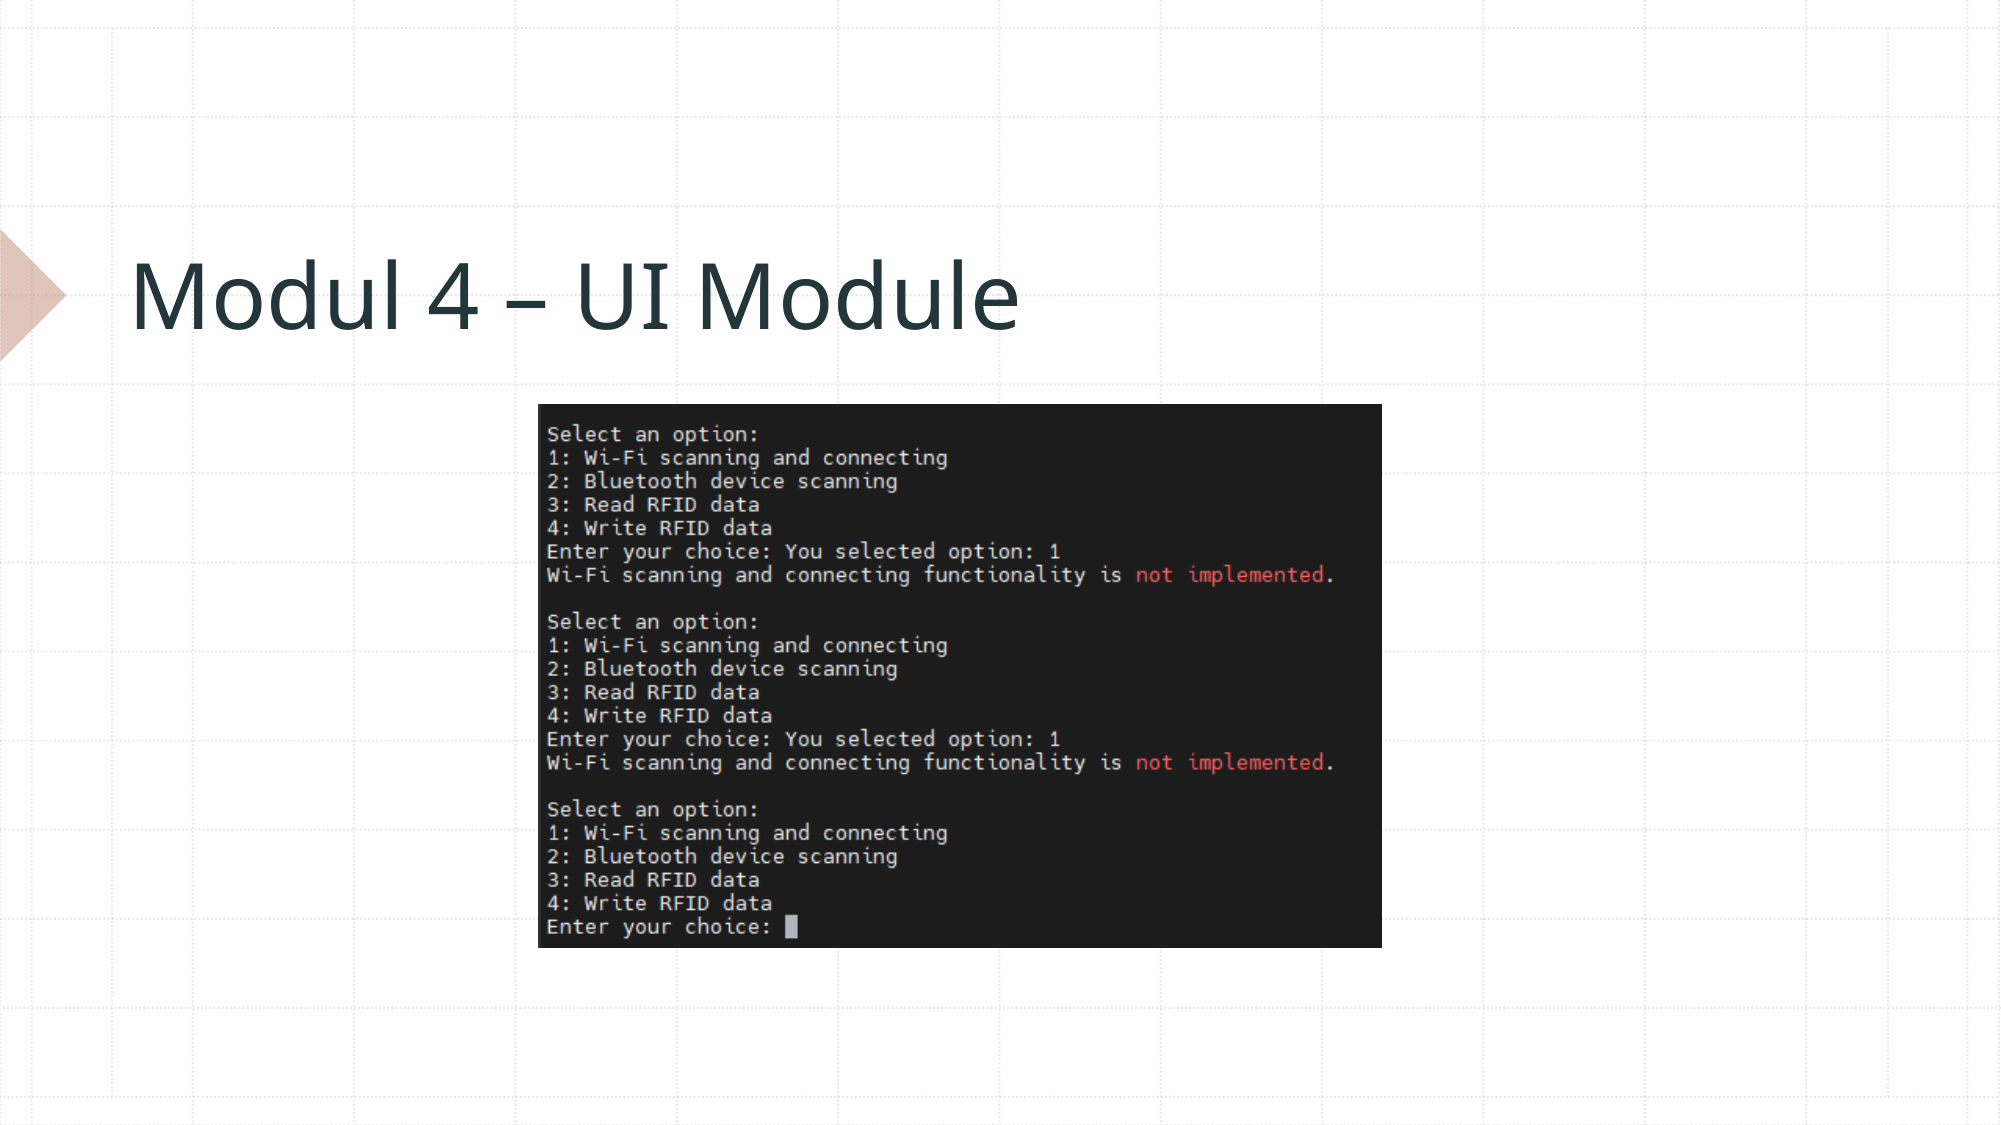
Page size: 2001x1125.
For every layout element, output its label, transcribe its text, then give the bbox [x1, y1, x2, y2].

title Modul 4 – UI Module [113, 119, 1808, 356]
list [538, 404, 1382, 949]
